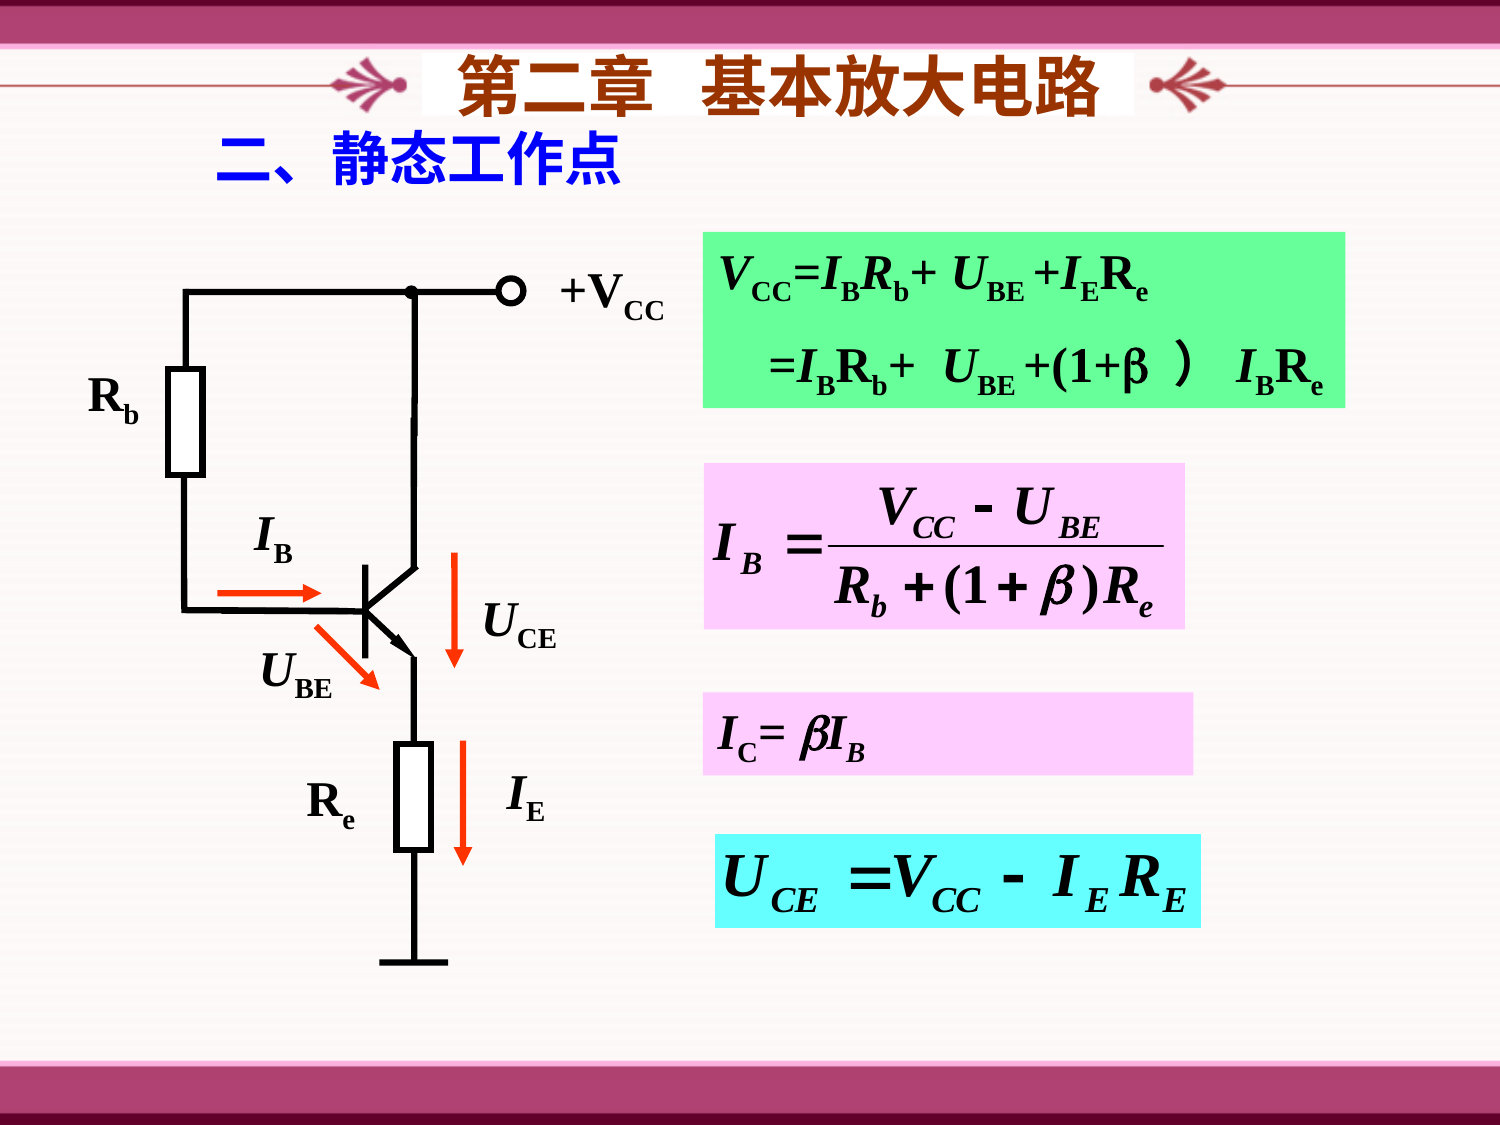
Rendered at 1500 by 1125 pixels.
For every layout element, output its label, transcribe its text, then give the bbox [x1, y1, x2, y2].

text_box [216, 497, 609, 866]
text_box VCC=IBRb+ UBE +IERe =IBRb+ UBE +(1+ ）IBRe [702, 231, 1346, 409]
text_box 二、静态工作点 [200, 114, 763, 200]
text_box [71, 254, 684, 963]
picture [0, 0, 1500, 1125]
text_box 第二章 基本放大电路 [421, 53, 1135, 116]
text_box [703, 462, 1185, 630]
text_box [714, 834, 1201, 928]
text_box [702, 467, 1175, 631]
text_box IC= IB [702, 692, 1194, 776]
